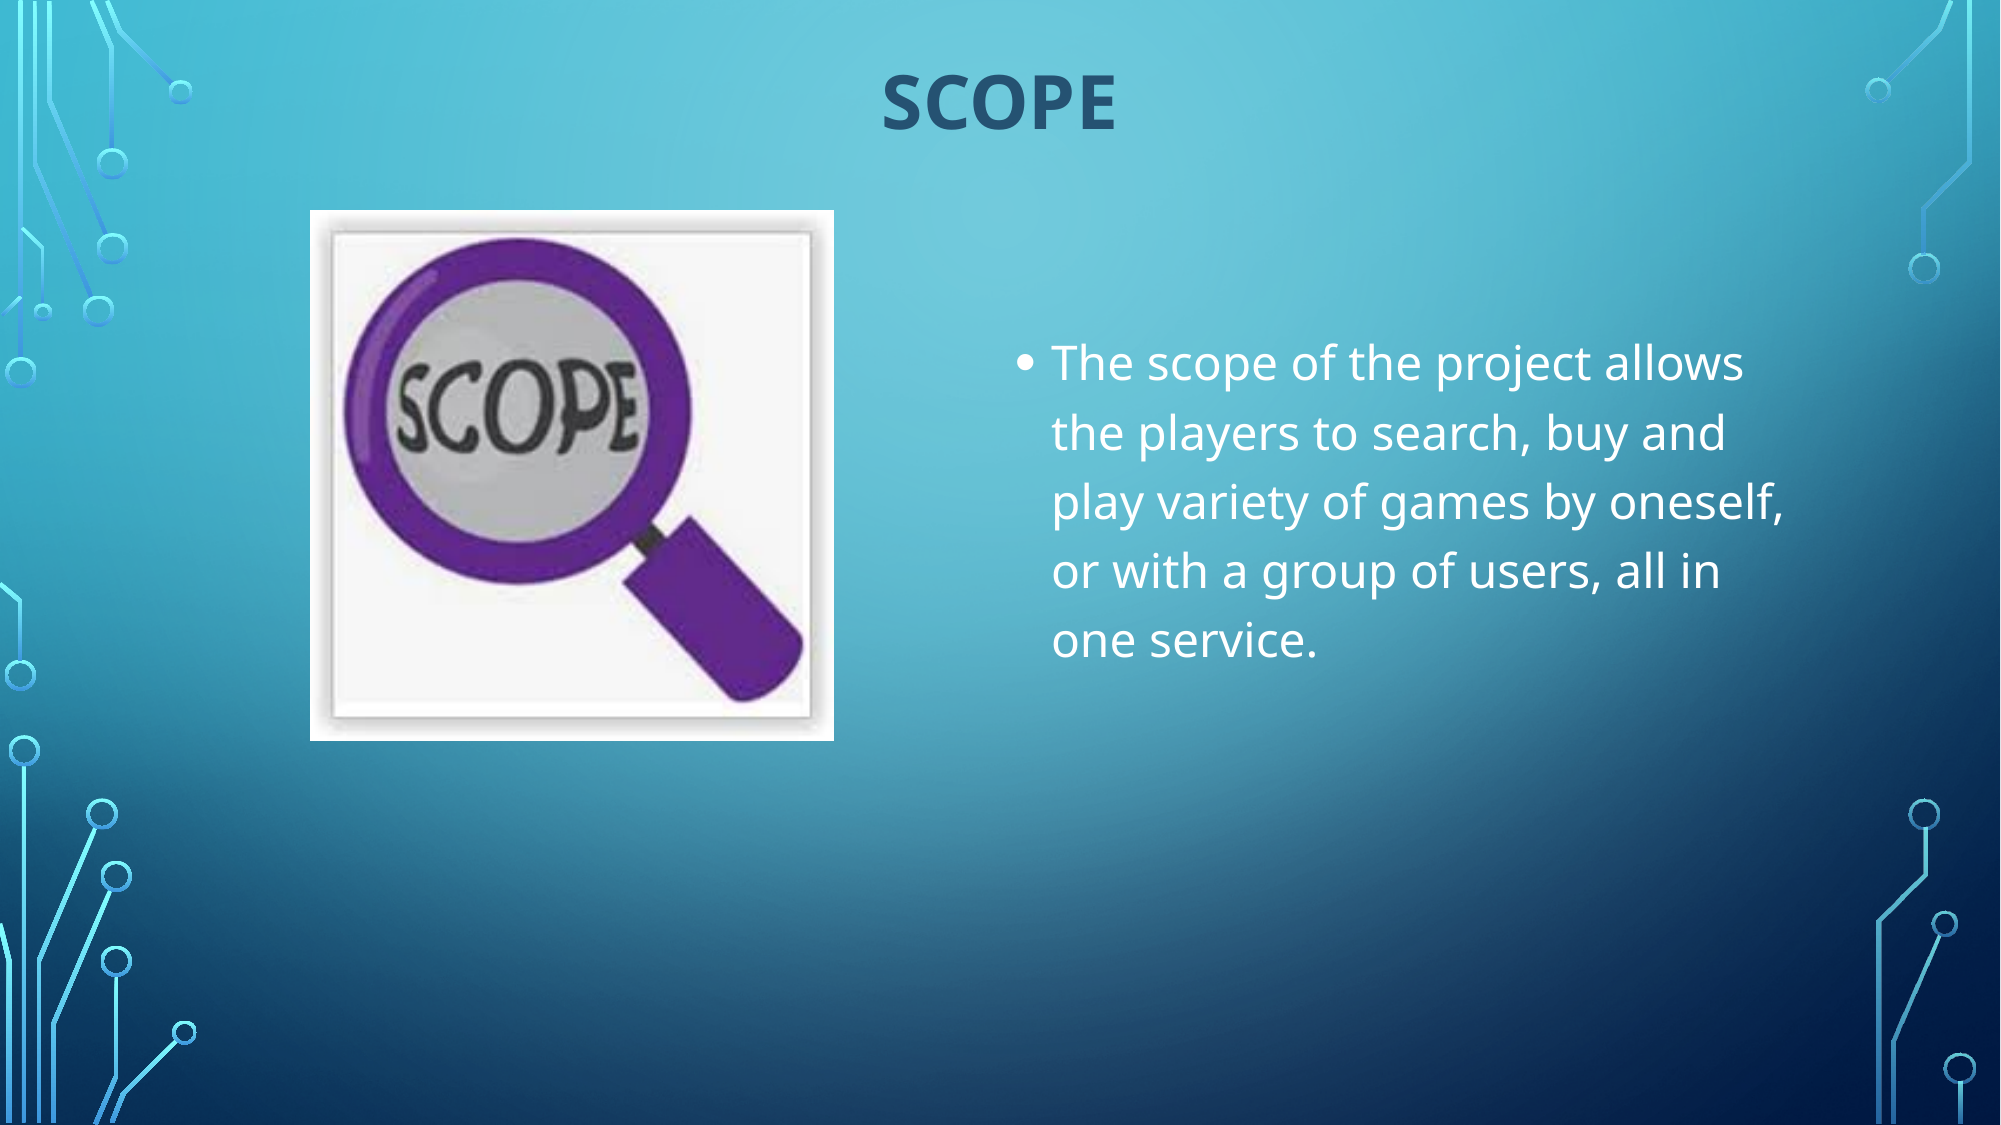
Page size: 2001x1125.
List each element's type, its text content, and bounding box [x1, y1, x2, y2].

text_box Scope [0, 0, 2000, 211]
list The scope of the project allows the players to search, buy and play variety of games by oneself, or with a group of users, all in one service. [999, 313, 1813, 675]
picture [309, 210, 834, 741]
